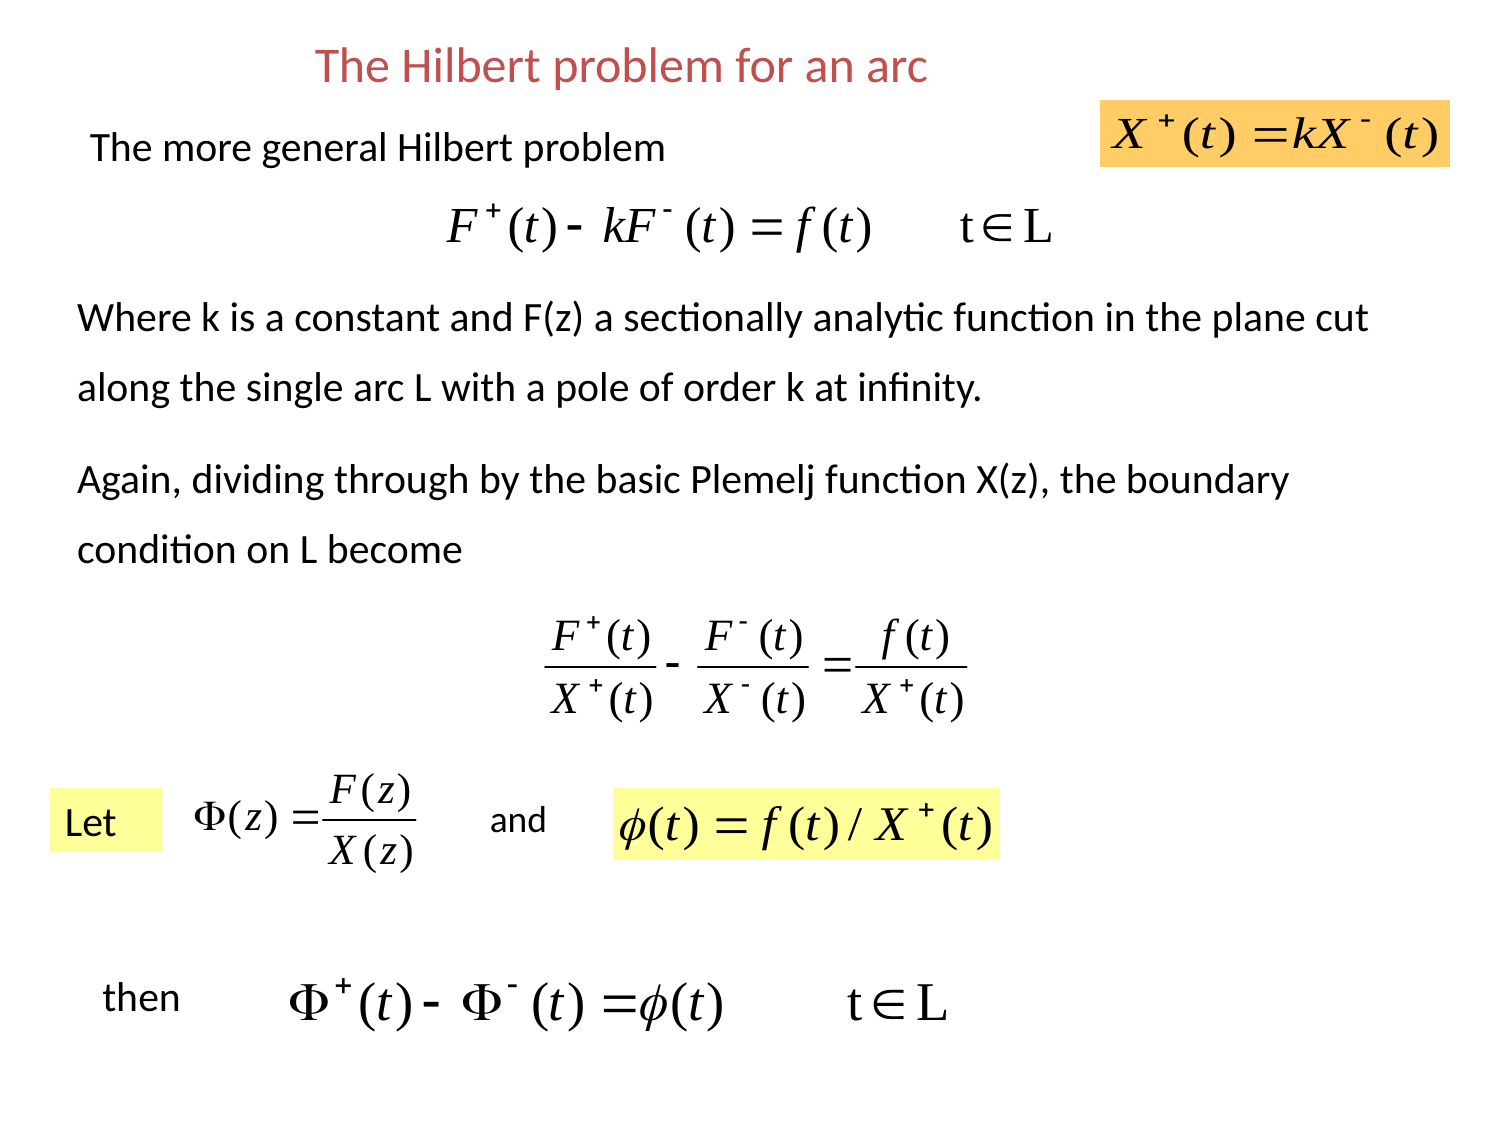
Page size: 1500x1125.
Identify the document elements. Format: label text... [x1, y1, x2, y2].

text_box Where k is a constant and F(z) a sectionally analytic function in the plane cut along the single arc L with a pole of order k at infinity. [62, 262, 1475, 418]
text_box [1099, 99, 1451, 167]
text_box The Hilbert problem for an arc [300, 24, 1025, 100]
text_box then [87, 962, 277, 1028]
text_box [187, 762, 426, 882]
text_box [437, 187, 1063, 264]
text_box Again, dividing through by the basic Plemelj function X(z), the boundary condition on L become [62, 424, 1400, 580]
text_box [612, 787, 1001, 861]
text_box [280, 960, 960, 1044]
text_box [537, 599, 976, 731]
text_box The more general Hilbert problem [75, 112, 875, 178]
text_box and [474, 787, 600, 848]
text_box Let [50, 787, 163, 853]
